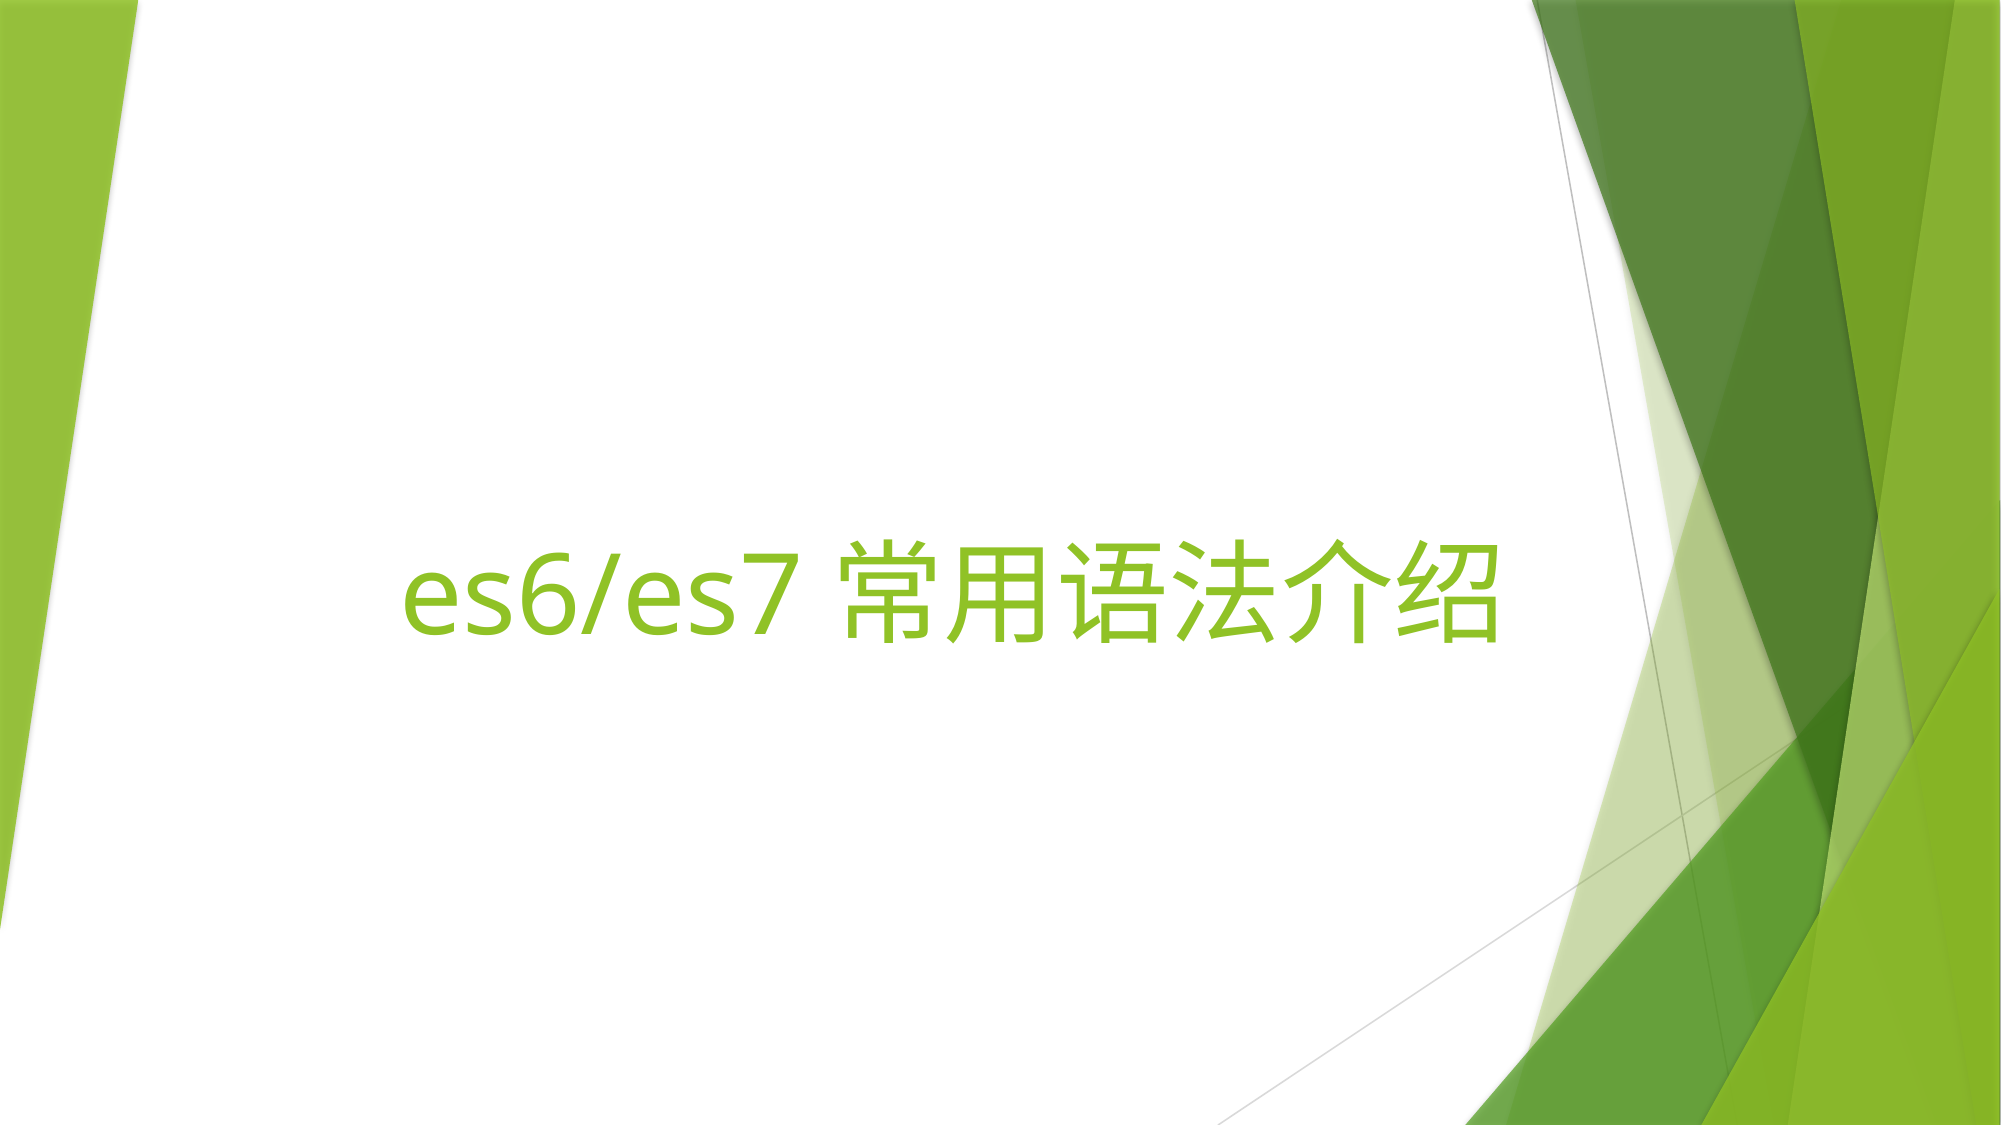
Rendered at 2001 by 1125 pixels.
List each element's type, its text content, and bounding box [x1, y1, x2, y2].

title es6/es7常用语法介绍 [247, 394, 1522, 665]
